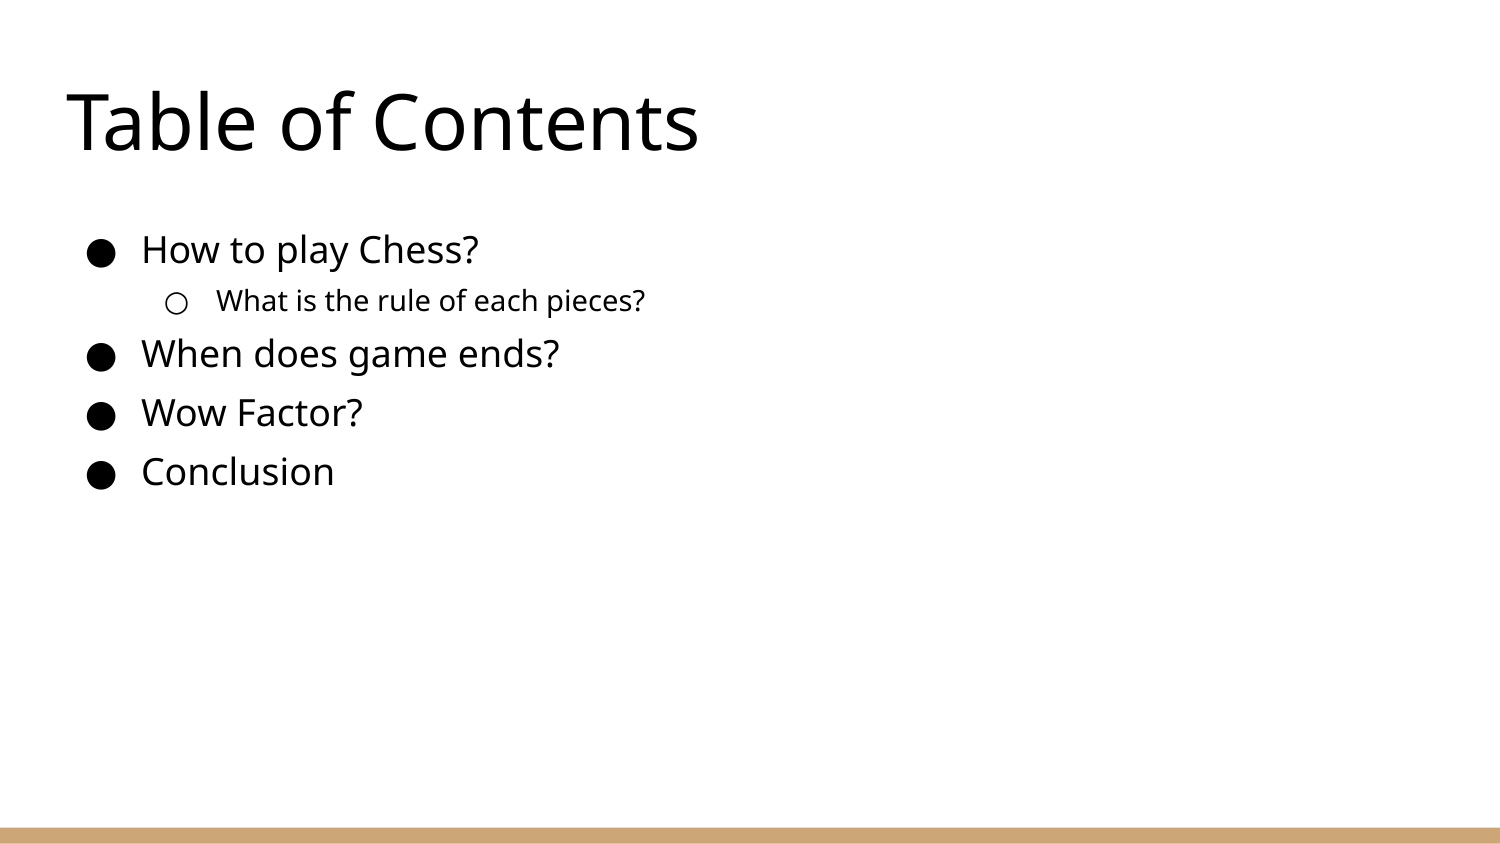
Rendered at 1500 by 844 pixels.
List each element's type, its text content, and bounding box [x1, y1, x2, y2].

title Table of Contents [51, 51, 1449, 189]
list How to play Chess? What is the rule of each pieces? When does game ends? Wow Factor? Conclusion [51, 200, 1449, 752]
